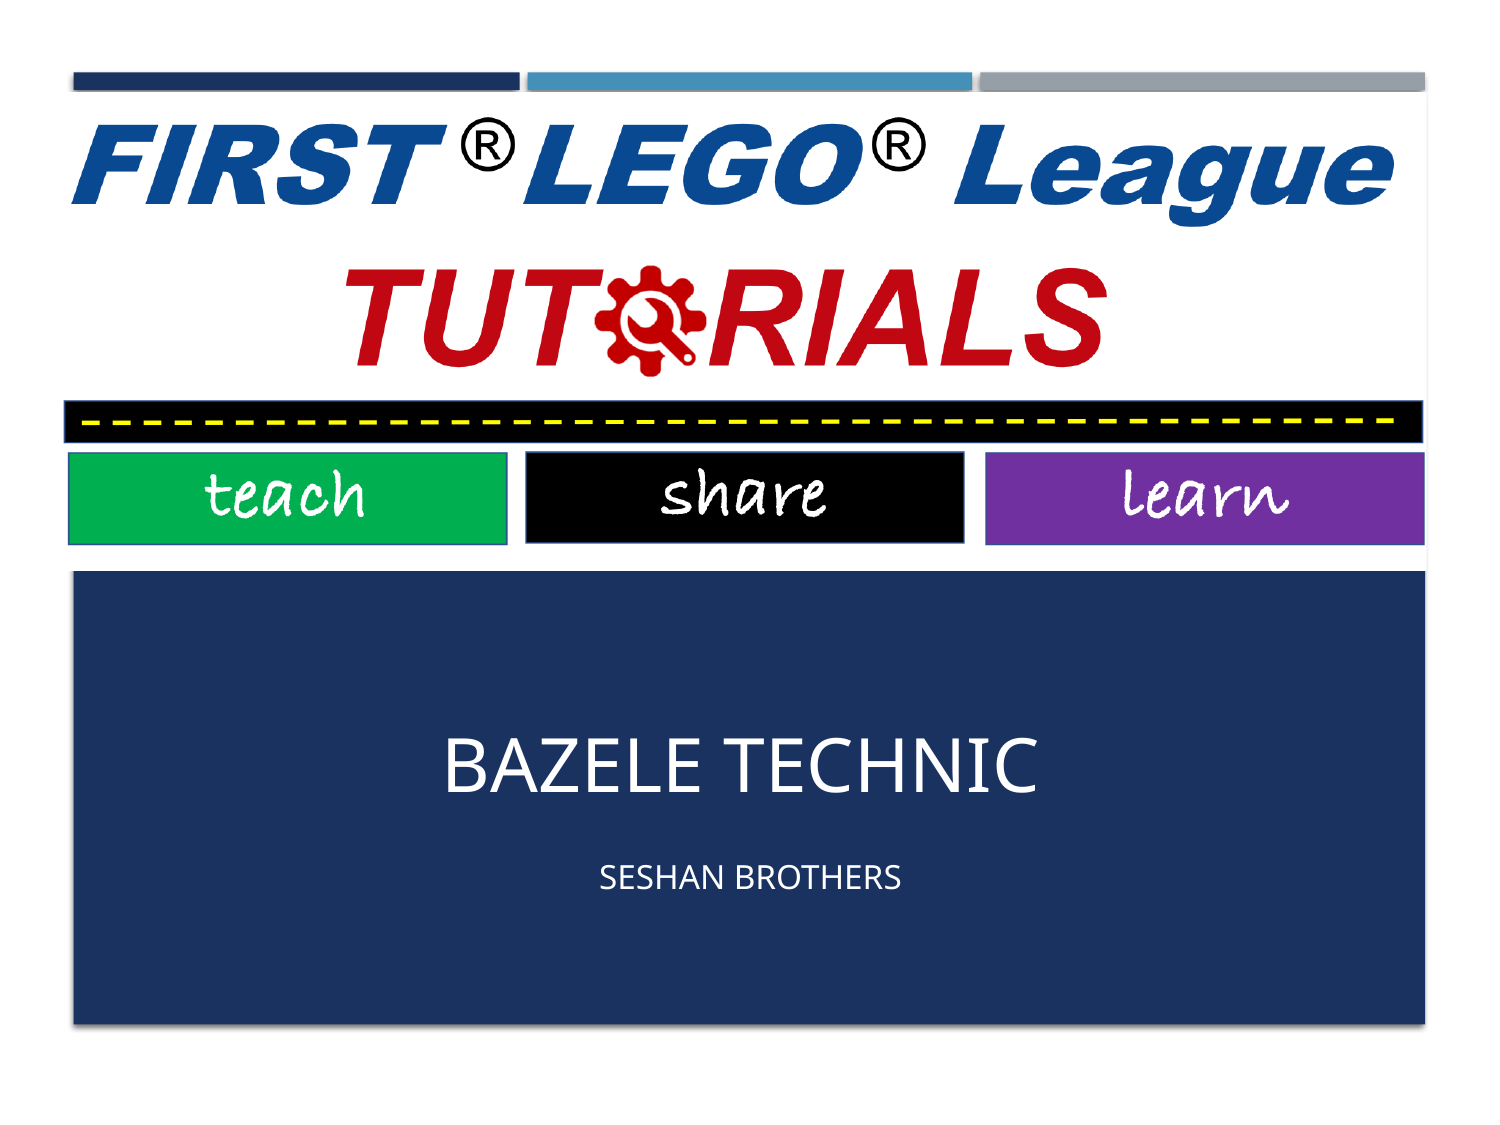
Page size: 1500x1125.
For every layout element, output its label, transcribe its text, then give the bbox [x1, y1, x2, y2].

title Bazele Technic [95, 645, 1406, 816]
subtitle Seshan Brothers [95, 849, 1406, 946]
picture [54, 92, 1448, 571]
